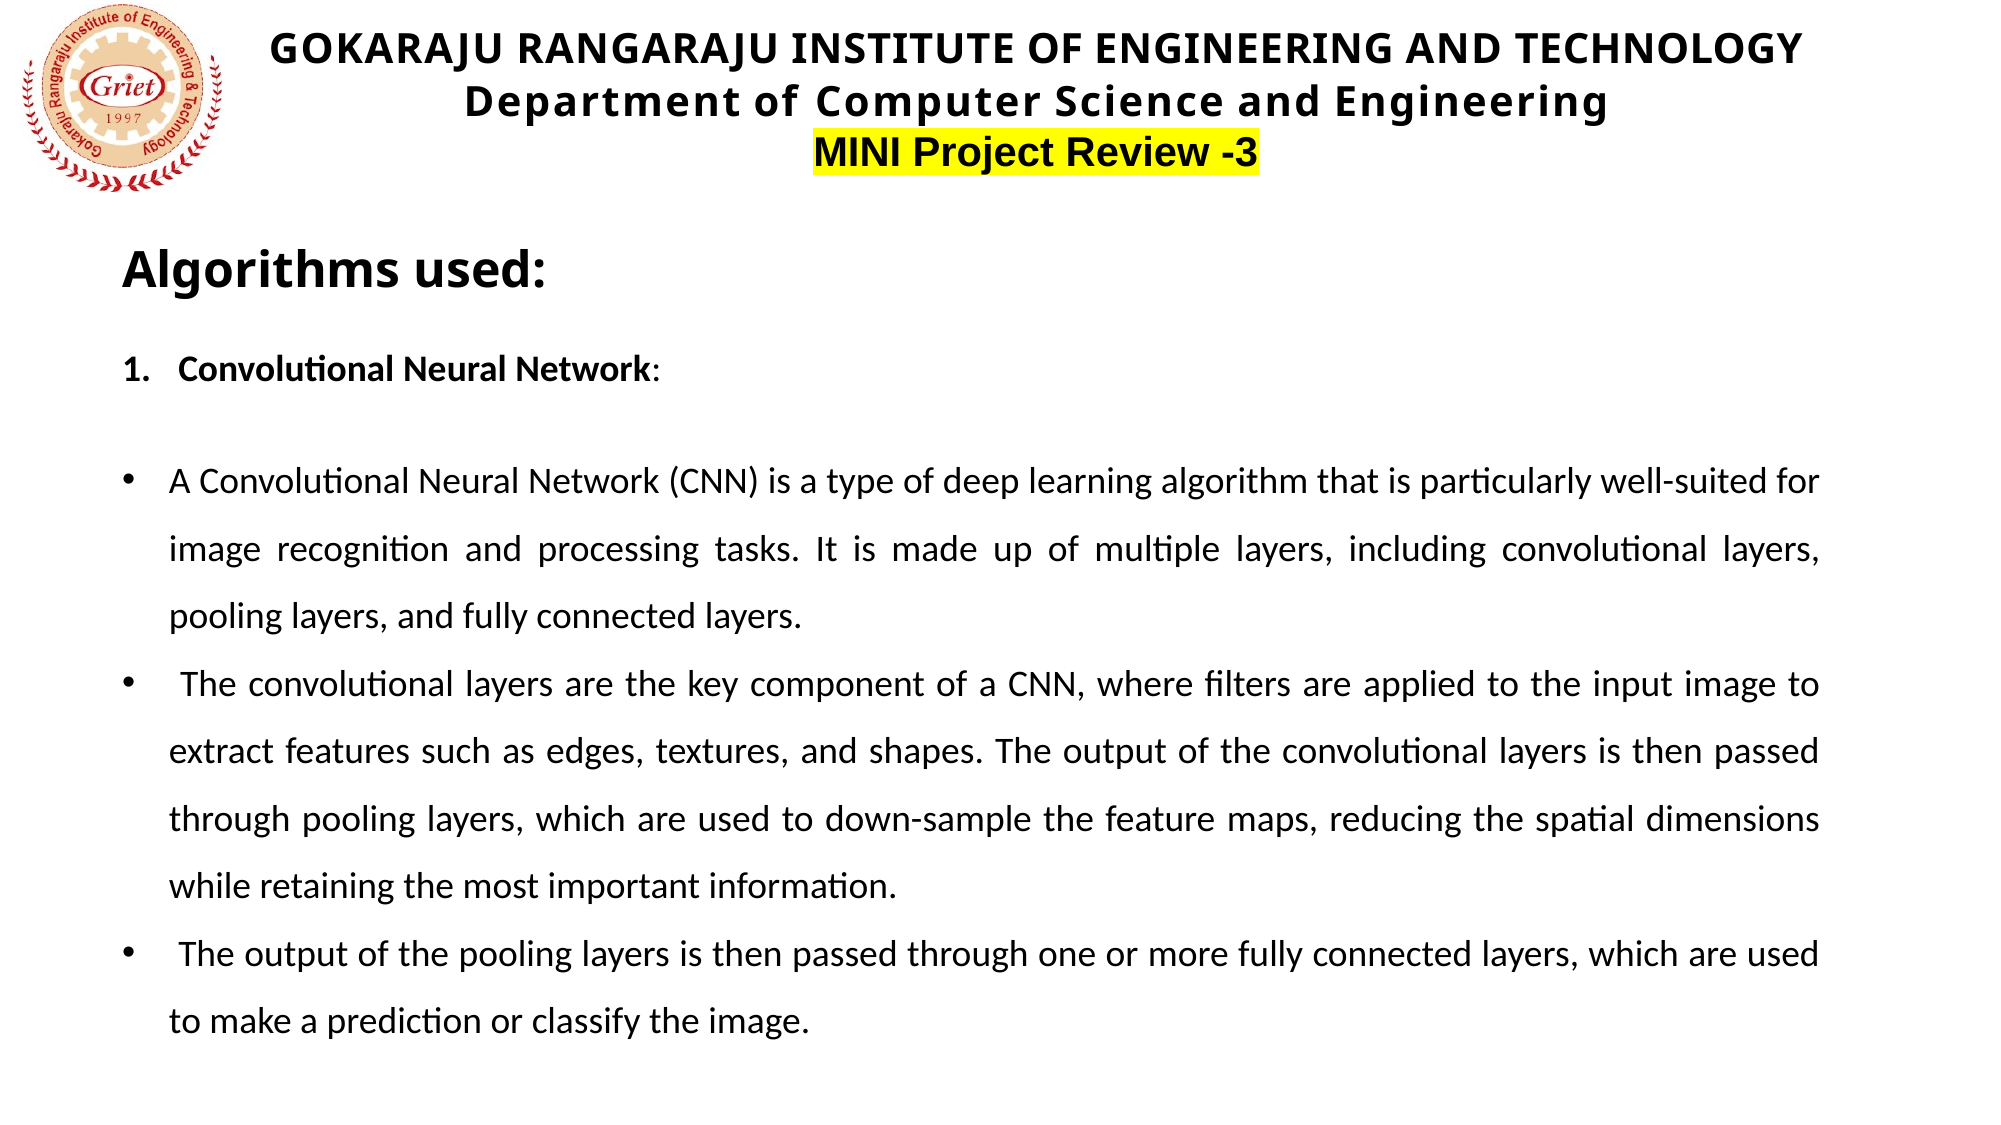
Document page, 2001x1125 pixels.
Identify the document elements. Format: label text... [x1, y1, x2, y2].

picture [21, 3, 223, 193]
text_box GOKARAJU RANGARAJU INSTITUTE OF ENGINEERING AND TECHNOLOGY Department of Computer Science and Engineering MINI Project Review -3 [226, 12, 1850, 182]
title Algorithms used: [122, 237, 1822, 299]
subtitle Convolutional Neural Network: A Convolutional Neural Network (CNN) is a type of deep learning algorithm that is particularly well-suited for image recognition and processing tasks. It is made up of multiple layers, including convolutional layers, pooling layers, and fully connected layers. The convolutional layers are the key component of a CNN, where filters are applied to the input image to extract features such as edges, textures, and shapes. The output of the convolutional layers is then passed through pooling layers, which are used to down-sample the feature maps, reducing the spatial dimensions while retaining the most important information. The output of the pooling layers is then passed through one or more fully connected layers, which are used to make a prediction or classify the image. [122, 343, 1822, 1041]
